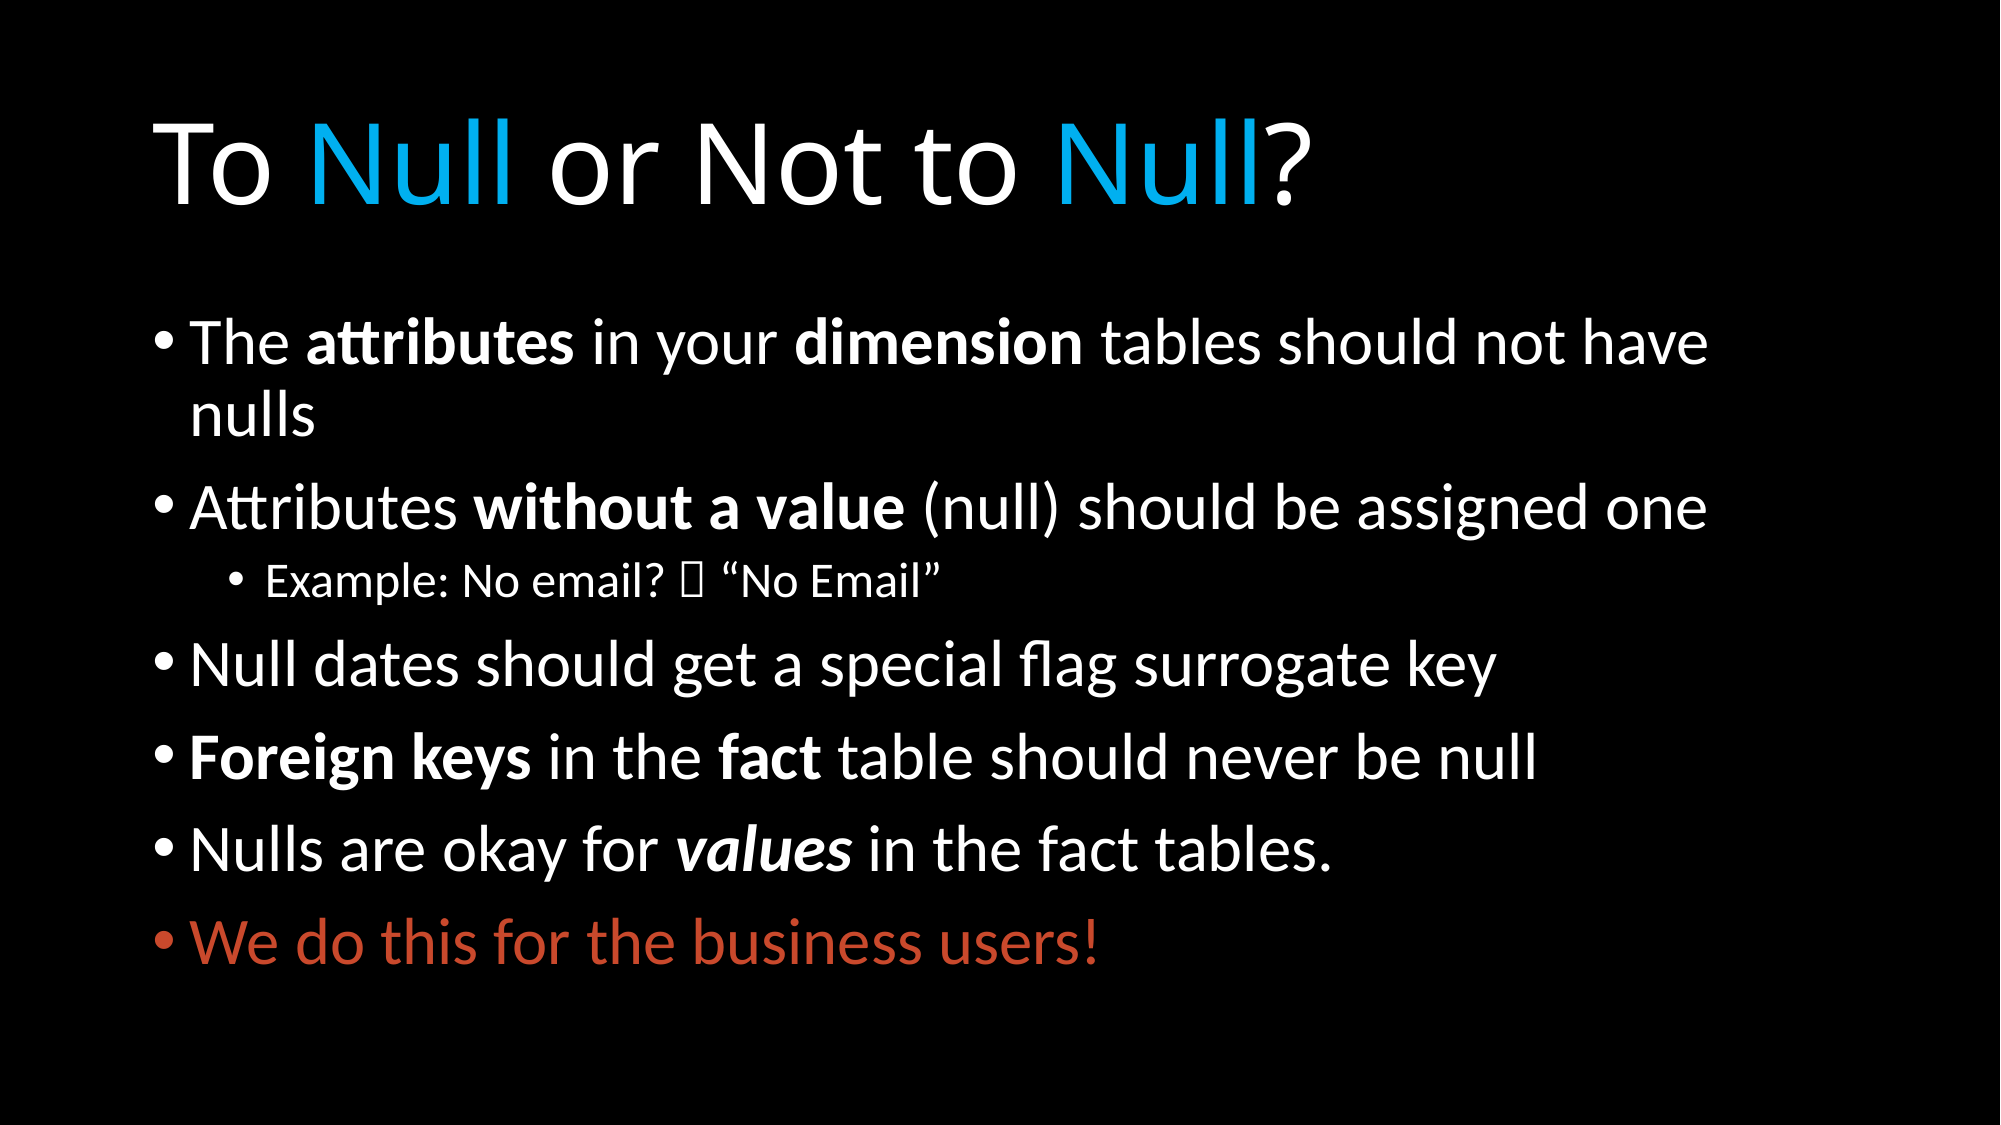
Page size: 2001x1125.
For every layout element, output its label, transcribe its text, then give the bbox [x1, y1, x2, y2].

list The attributes in your dimension tables should not have nulls Attributes without a value (null) should be assigned one Example: No email?  “No Email” Null dates should get a special flag surrogate key Foreign keys in the fact table should never be null Nulls are okay for values in the fact tables. We do this for the business users! [137, 299, 1863, 1014]
title To Null or Not to Null? [137, 59, 1863, 278]
